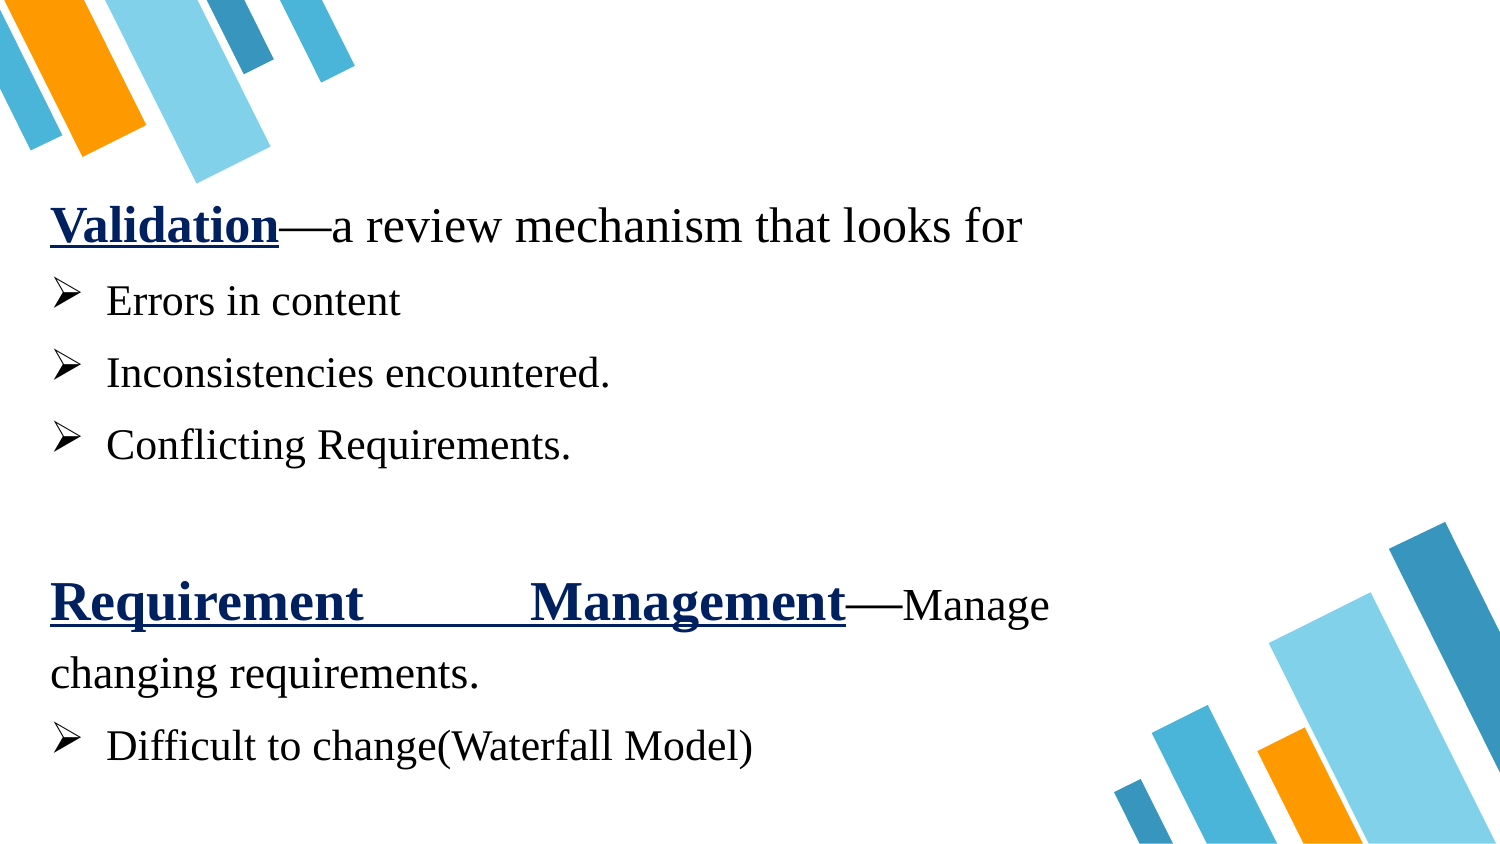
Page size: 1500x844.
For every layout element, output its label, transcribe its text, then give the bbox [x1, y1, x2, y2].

text_box Validation—a review mechanism that looks for Errors in content Inconsistencies encountered. Conflicting Requirements. Requirement Management—Manage changing requirements. Difficult to change(Waterfall Model) [49, 184, 1050, 810]
